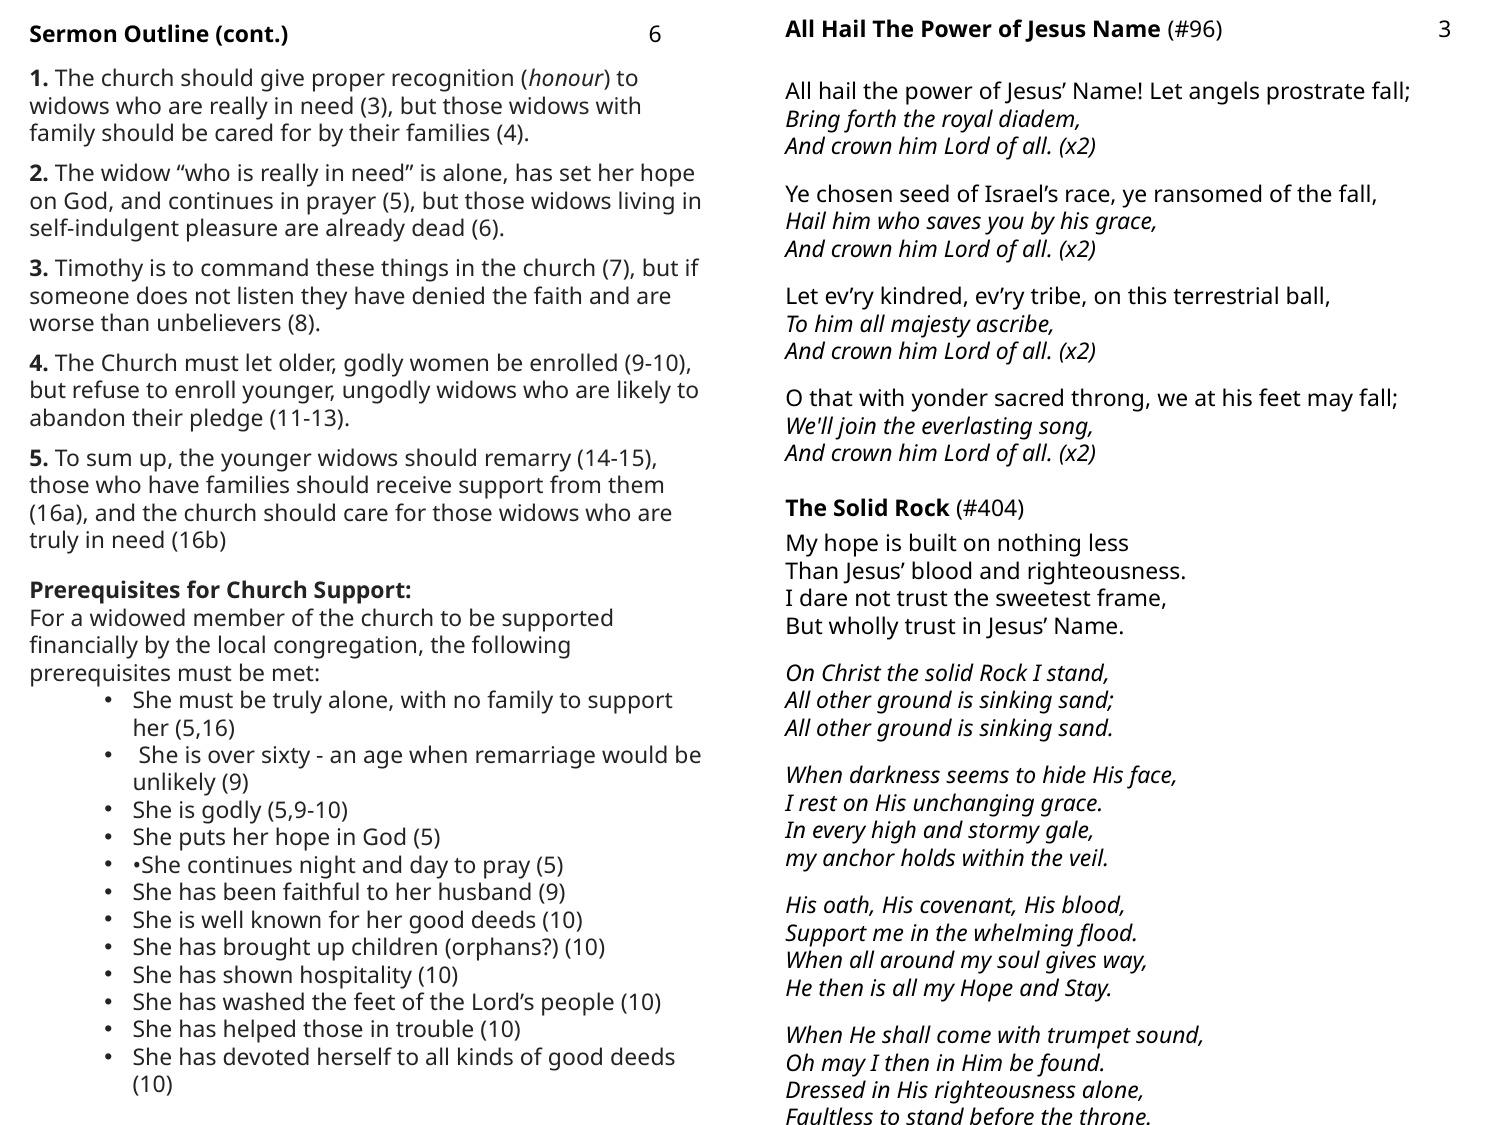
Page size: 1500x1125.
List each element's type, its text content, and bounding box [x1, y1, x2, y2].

text_box All Hail The Power of Jesus Name (#96) 3 All hail the power of Jesus’ Name! Let angels prostrate fall; Bring forth the royal diadem, And crown him Lord of all. (x2) Ye chosen seed of Israel’s race, ye ransomed of the fall, Hail him who saves you by his grace, And crown him Lord of all. (x2) Let ev’ry kindred, ev’ry tribe, on this terrestrial ball, To him all majesty ascribe, And crown him Lord of all. (x2) O that with yonder sacred throng, we at his feet may fall; We'll join the everlasting song, And crown him Lord of all. (x2) The Solid Rock (#404) My hope is built on nothing less Than Jesus’ blood and righteousness. I dare not trust the sweetest frame, But wholly trust in Jesus’ Name. On Christ the solid Rock I stand, All other ground is sinking sand; All other ground is sinking sand. When darkness seems to hide His face, I rest on His unchanging grace. In every high and stormy gale, my anchor holds within the veil. His oath, His covenant, His blood, Support me in the whelming flood. When all around my soul gives way, He then is all my Hope and Stay. When He shall come with trumpet sound, Oh may I then in Him be found. Dressed in His righteousness alone, Faultless to stand before the throne. [785, 14, 1483, 1125]
text_box Sermon Outline (cont.) 6 1. The church should give proper recognition (honour) to widows who are really in need (3), but those widows with family should be cared for by their families (4). 2. The widow “who is really in need” is alone, has set her hope on God, and continues in prayer (5), but those widows living in self-indulgent pleasure are already dead (6). 3. Timothy is to command these things in the church (7), but if someone does not listen they have denied the faith and are worse than unbelievers (8). 4. The Church must let older, godly women be enrolled (9-10), but refuse to enroll younger, ungodly widows who are likely to abandon their pledge (11-13). 5. To sum up, the younger widows should remarry (14-15), those who have families should receive support from them (16a), and the church should care for those widows who are truly in need (16b) Prerequisites for Church Support: For a widowed member of the church to be supported financially by the local congregation, the following prerequisites must be met: She must be truly alone, with no family to support her (5,16) She is over sixty - an age when remarriage would be unlikely (9) She is godly (5,9-10) She puts her hope in God (5) •She continues night and day to pray (5) She has been faithful to her husband (9) She is well known for her good deeds (10) She has brought up children (orphans?) (10) She has shown hospitality (10) She has washed the feet of the Lord’s people (10) She has helped those in trouble (10) She has devoted herself to all kinds of good deeds (10) [29, 19, 715, 1083]
